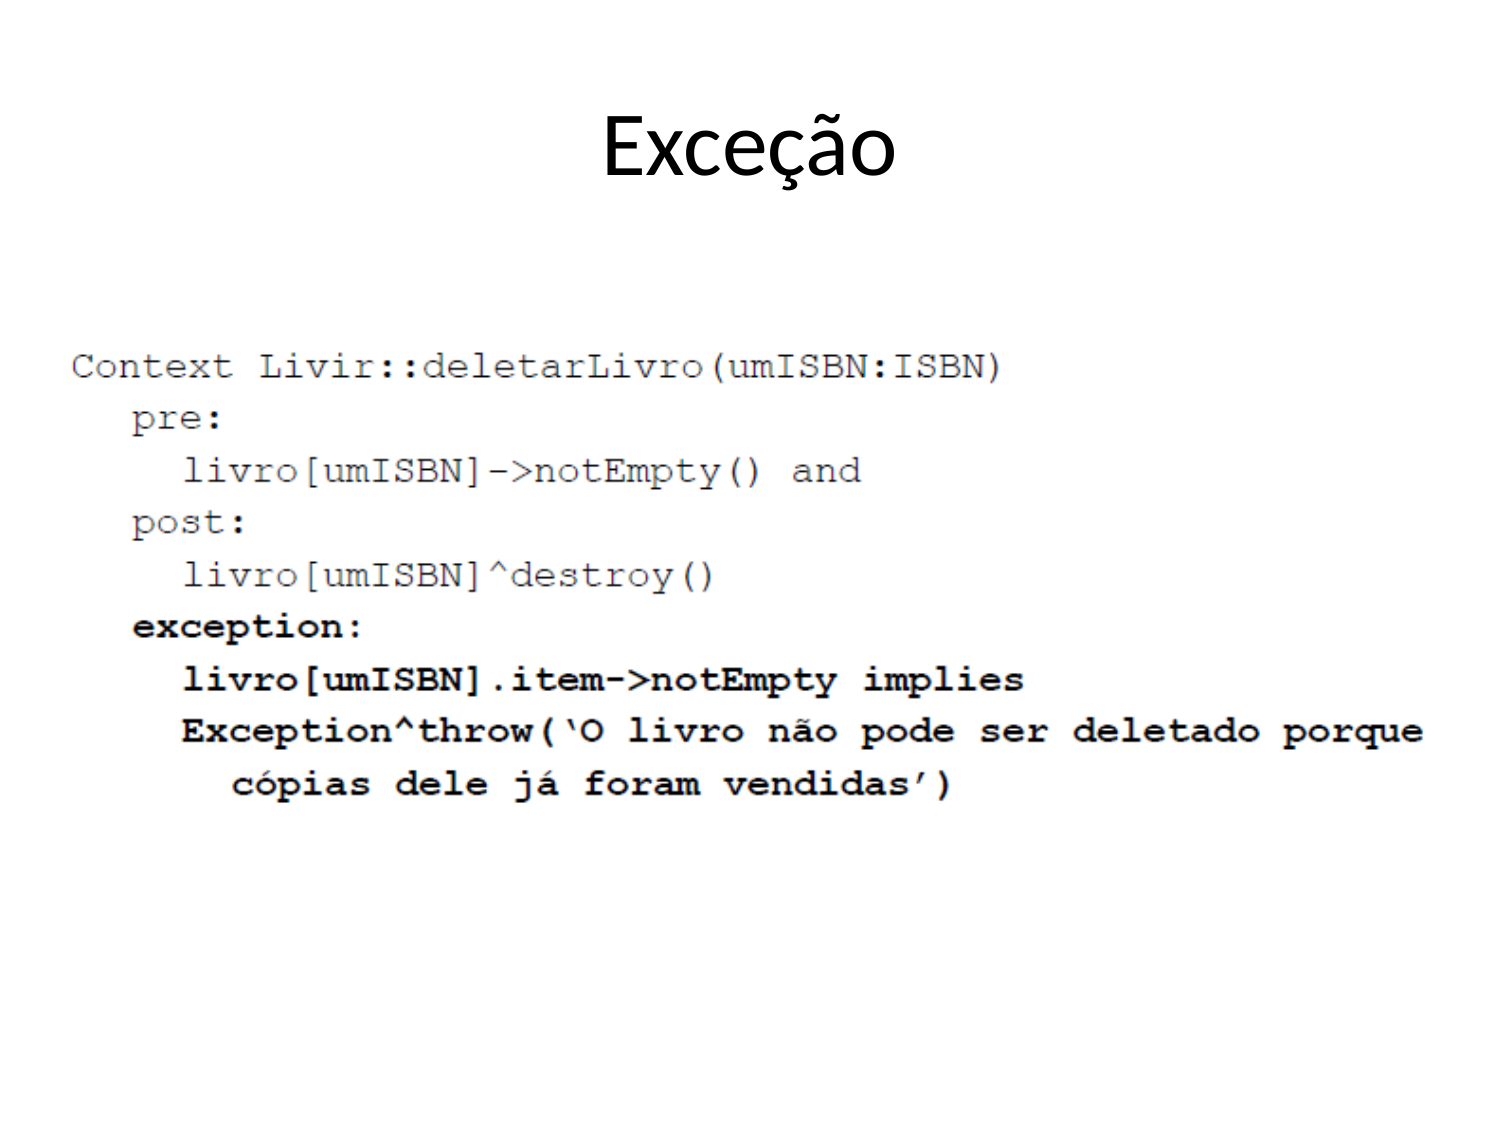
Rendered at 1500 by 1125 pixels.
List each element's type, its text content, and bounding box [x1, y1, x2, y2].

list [52, 337, 1476, 822]
title Exceção [75, 45, 1425, 233]
